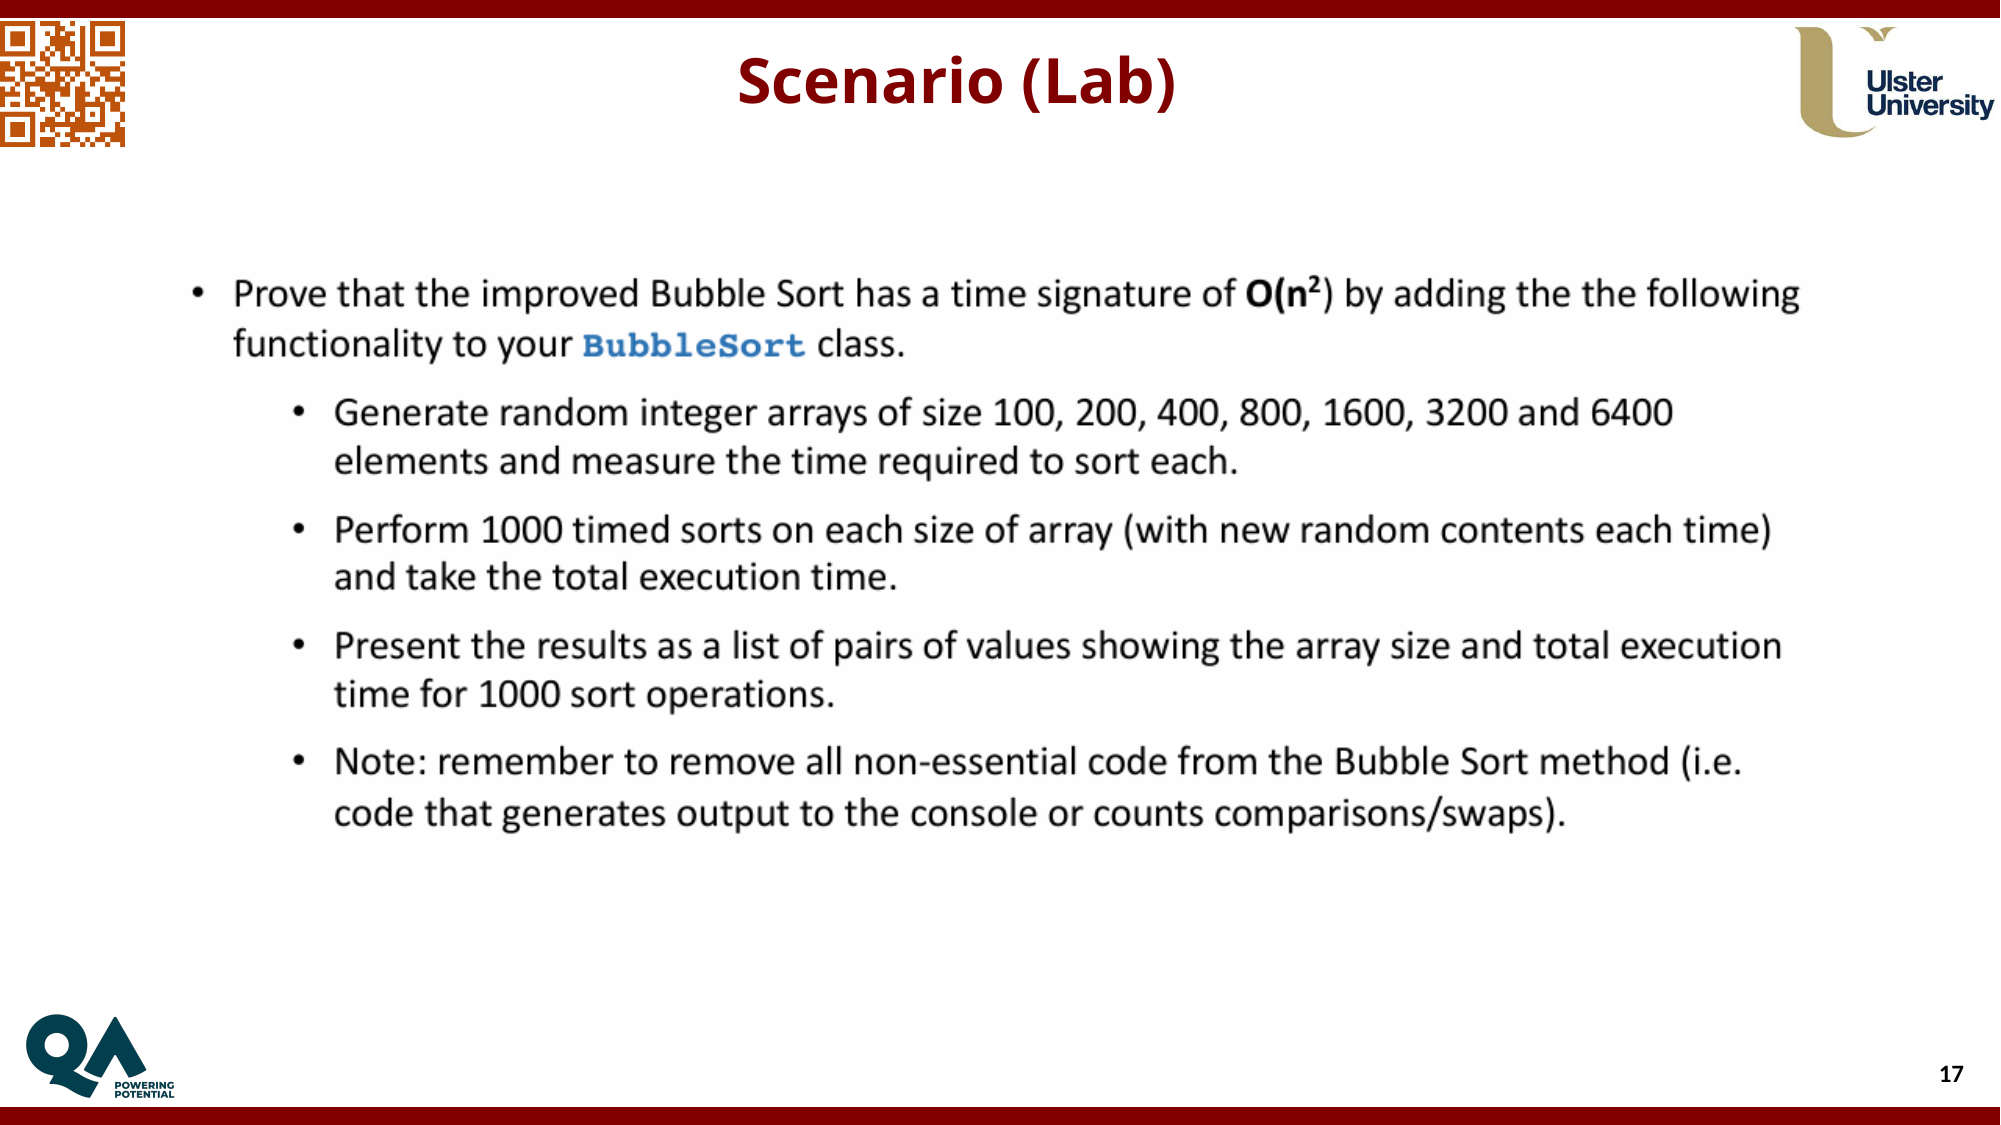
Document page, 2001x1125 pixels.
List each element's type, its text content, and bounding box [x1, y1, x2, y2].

picture [3, 995, 196, 1113]
picture [79, 266, 1921, 859]
slide_number 17 [1913, 1031, 1990, 1115]
picture [1790, 20, 2000, 141]
title Scenario (Lab) [122, 24, 1793, 143]
